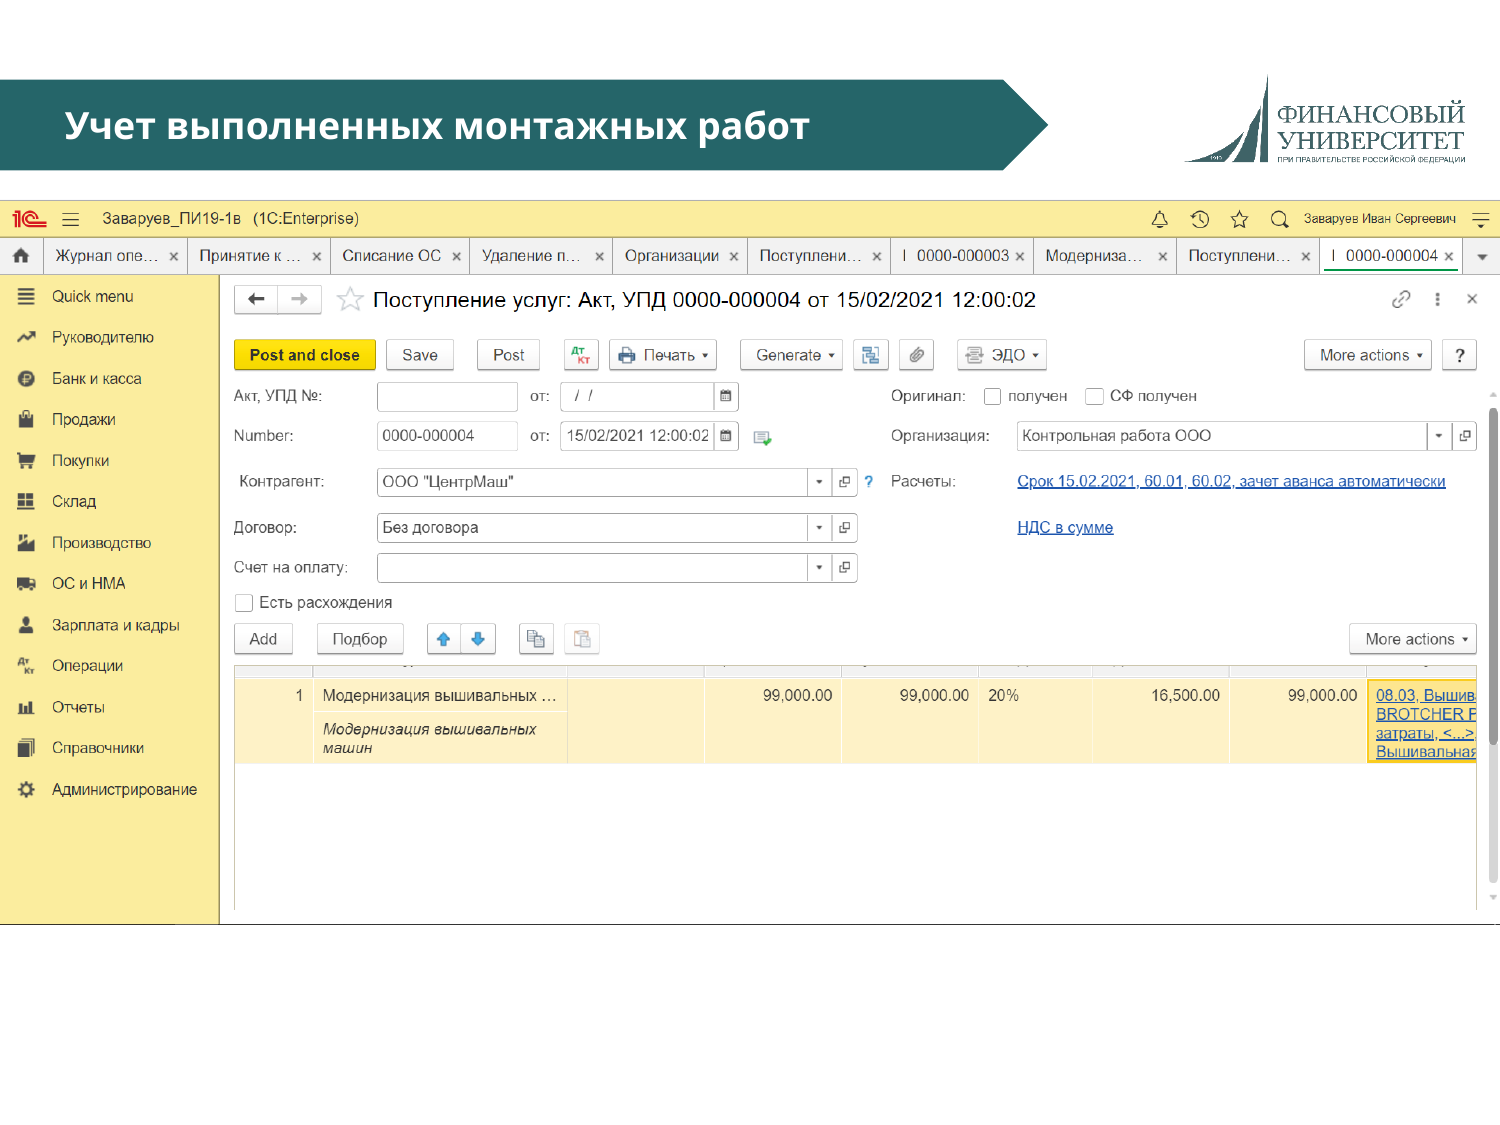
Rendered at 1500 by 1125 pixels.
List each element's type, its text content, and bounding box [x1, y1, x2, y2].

text_box Учет выполненных монтажных работ [49, 94, 826, 155]
picture [1182, 70, 1466, 171]
picture [0, 199, 1500, 926]
text_box [0, 78, 1050, 172]
